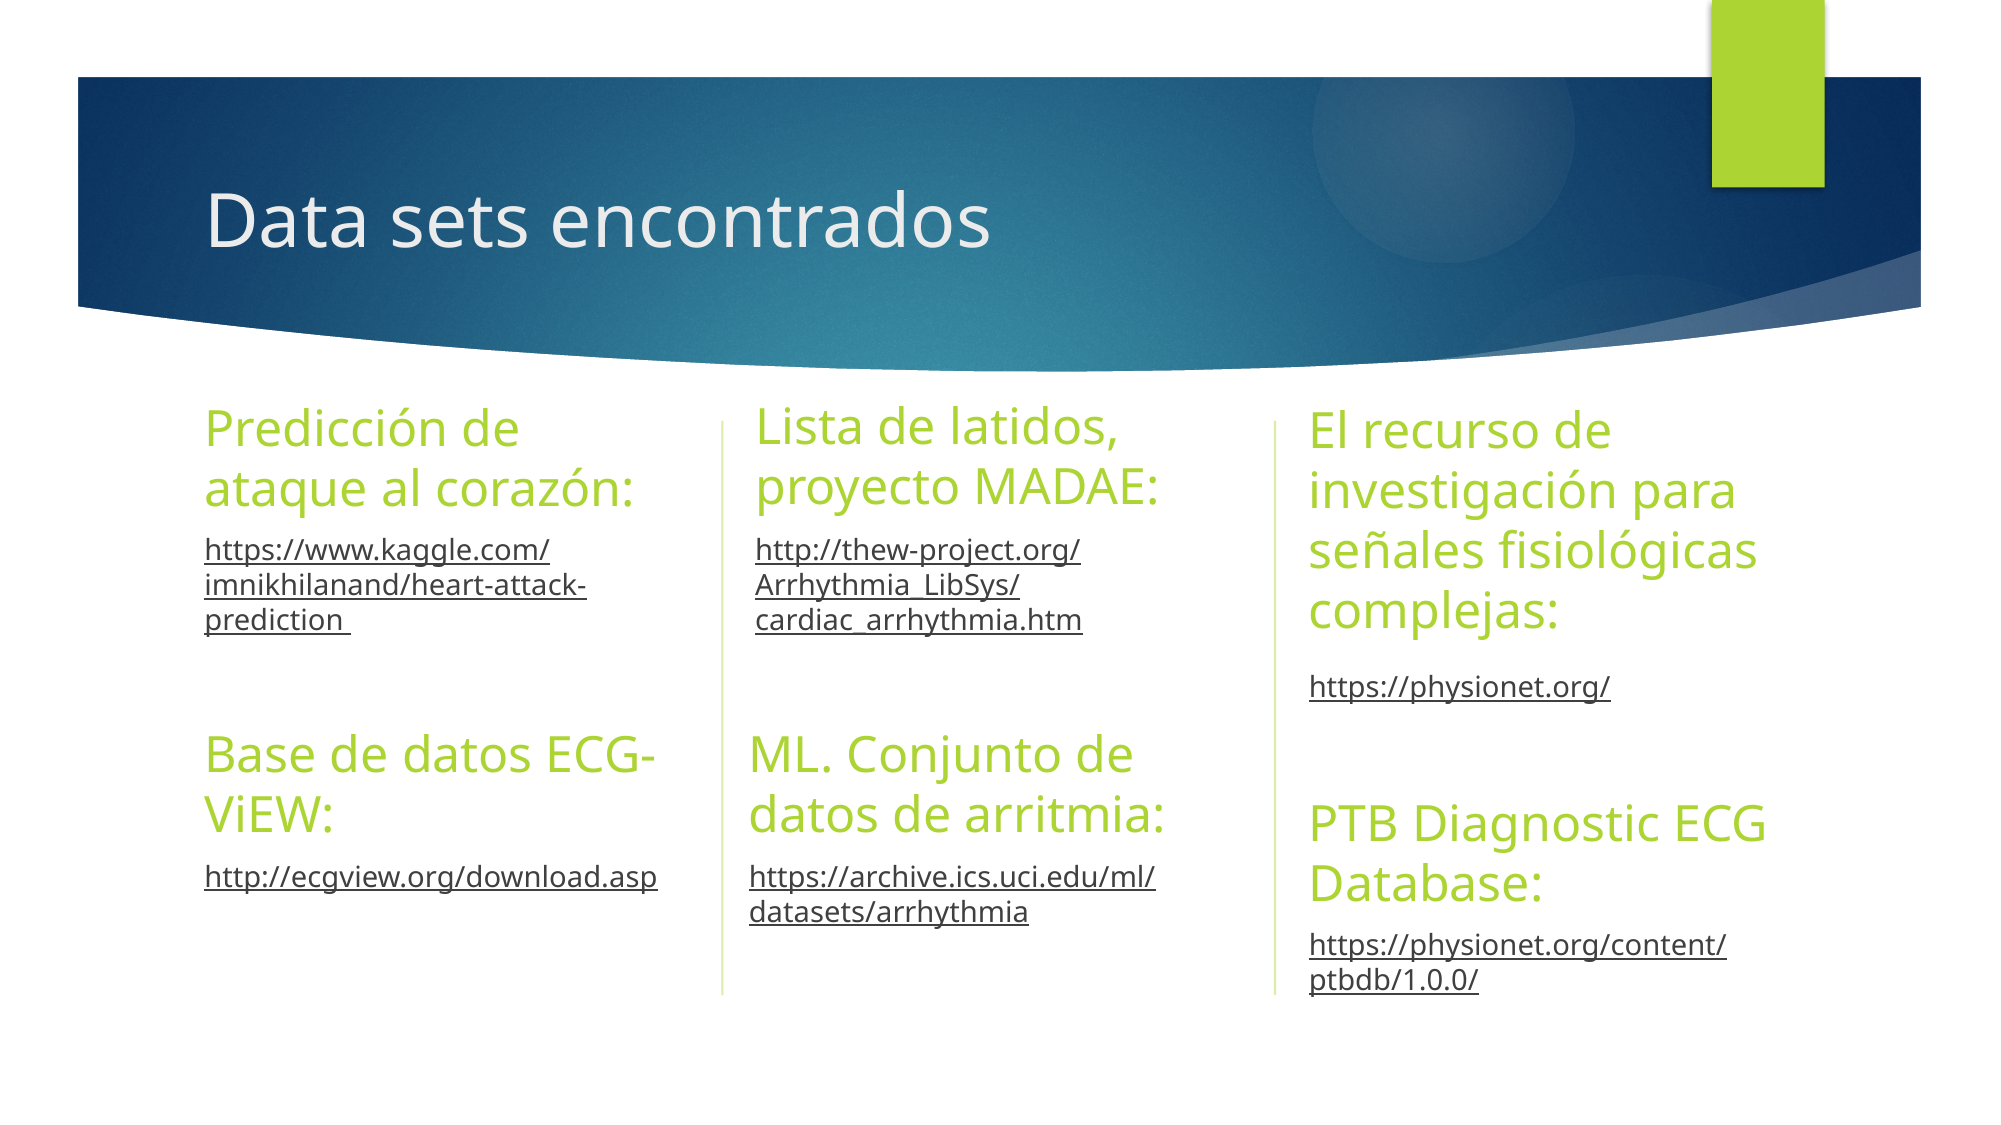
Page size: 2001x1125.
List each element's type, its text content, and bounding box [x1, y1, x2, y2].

list http://thew-project.org/Arrhythmia_LibSys/cardiac_arrhythmia.htm [740, 523, 1257, 662]
list Predicción de ataque al corazón: [189, 429, 703, 523]
text_box https://physionet.org/content/ptbdb/1.0.0/ [1293, 918, 1807, 1057]
title Data sets encontrados [189, 159, 1627, 276]
text_box ML. Conjunto de datos de arritmia: [733, 755, 1248, 850]
text_box Base de datos ECG-ViEW: [189, 755, 703, 850]
text_box PTB Diagnostic ECG Database: [1293, 824, 1807, 918]
list https://www.kaggle.com/imnikhilanand/heart-attack-prediction [189, 523, 703, 662]
list https://physionet.org/ [1293, 661, 1813, 742]
text_box https://archive.ics.uci.edu/ml/datasets/arrhythmia [733, 850, 1263, 988]
list El recurso de investigación para señales fisiológicas complejas: [1293, 399, 1813, 647]
list Lista de latidos, proyecto MADAE: [740, 427, 1257, 522]
text_box http://ecgview.org/download.asp [189, 850, 719, 988]
